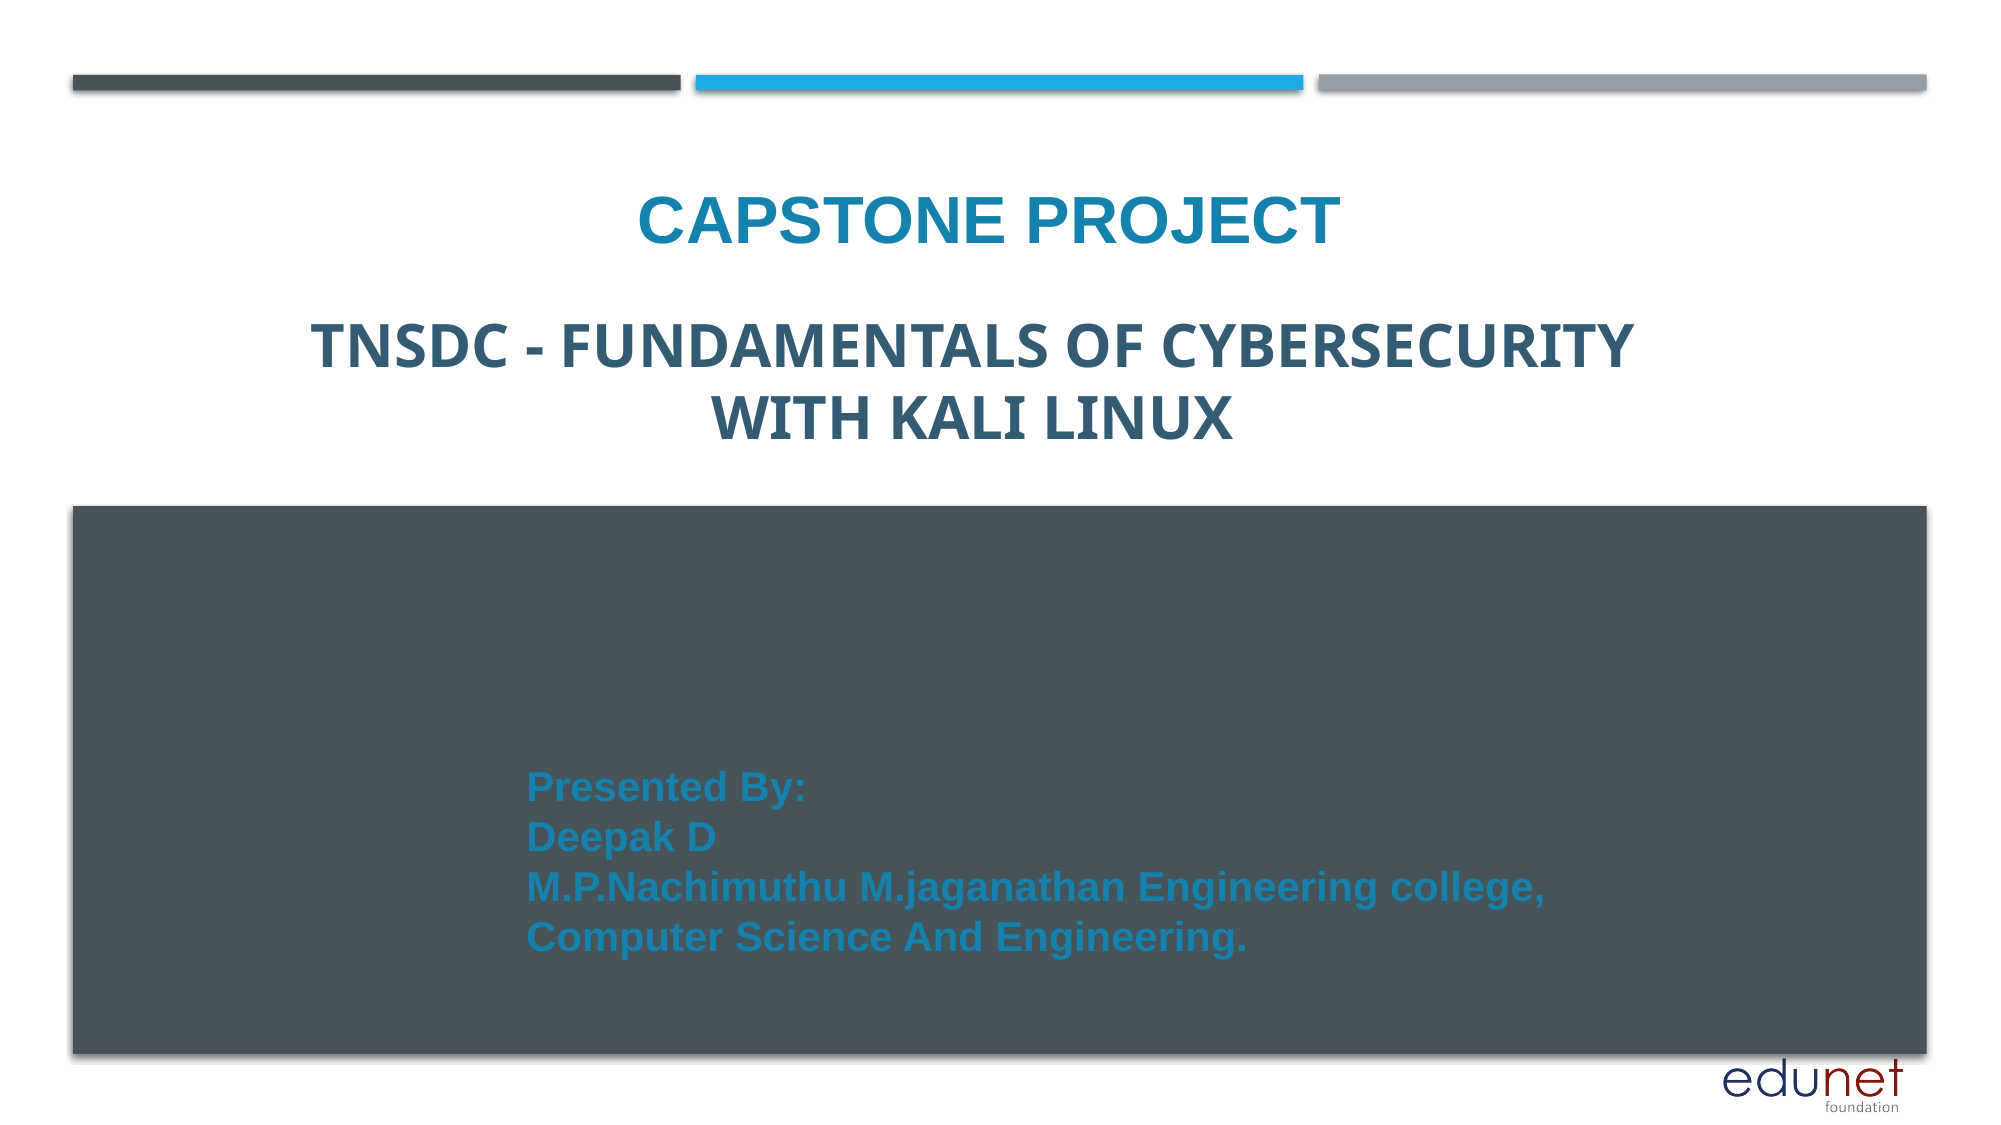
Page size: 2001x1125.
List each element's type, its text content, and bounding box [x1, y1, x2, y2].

title TNSDC - Fundamentals of Cybersecurity with Kali Linux [222, 298, 1723, 460]
text_box Presented By: Deepak D M.P.Nachimuthu M.jaganathan Engineering college, Computer Science And Engineering. [511, 752, 1821, 968]
picture [1719, 1056, 1905, 1116]
text_box CAPSTONE PROJECT [0, 169, 2000, 265]
